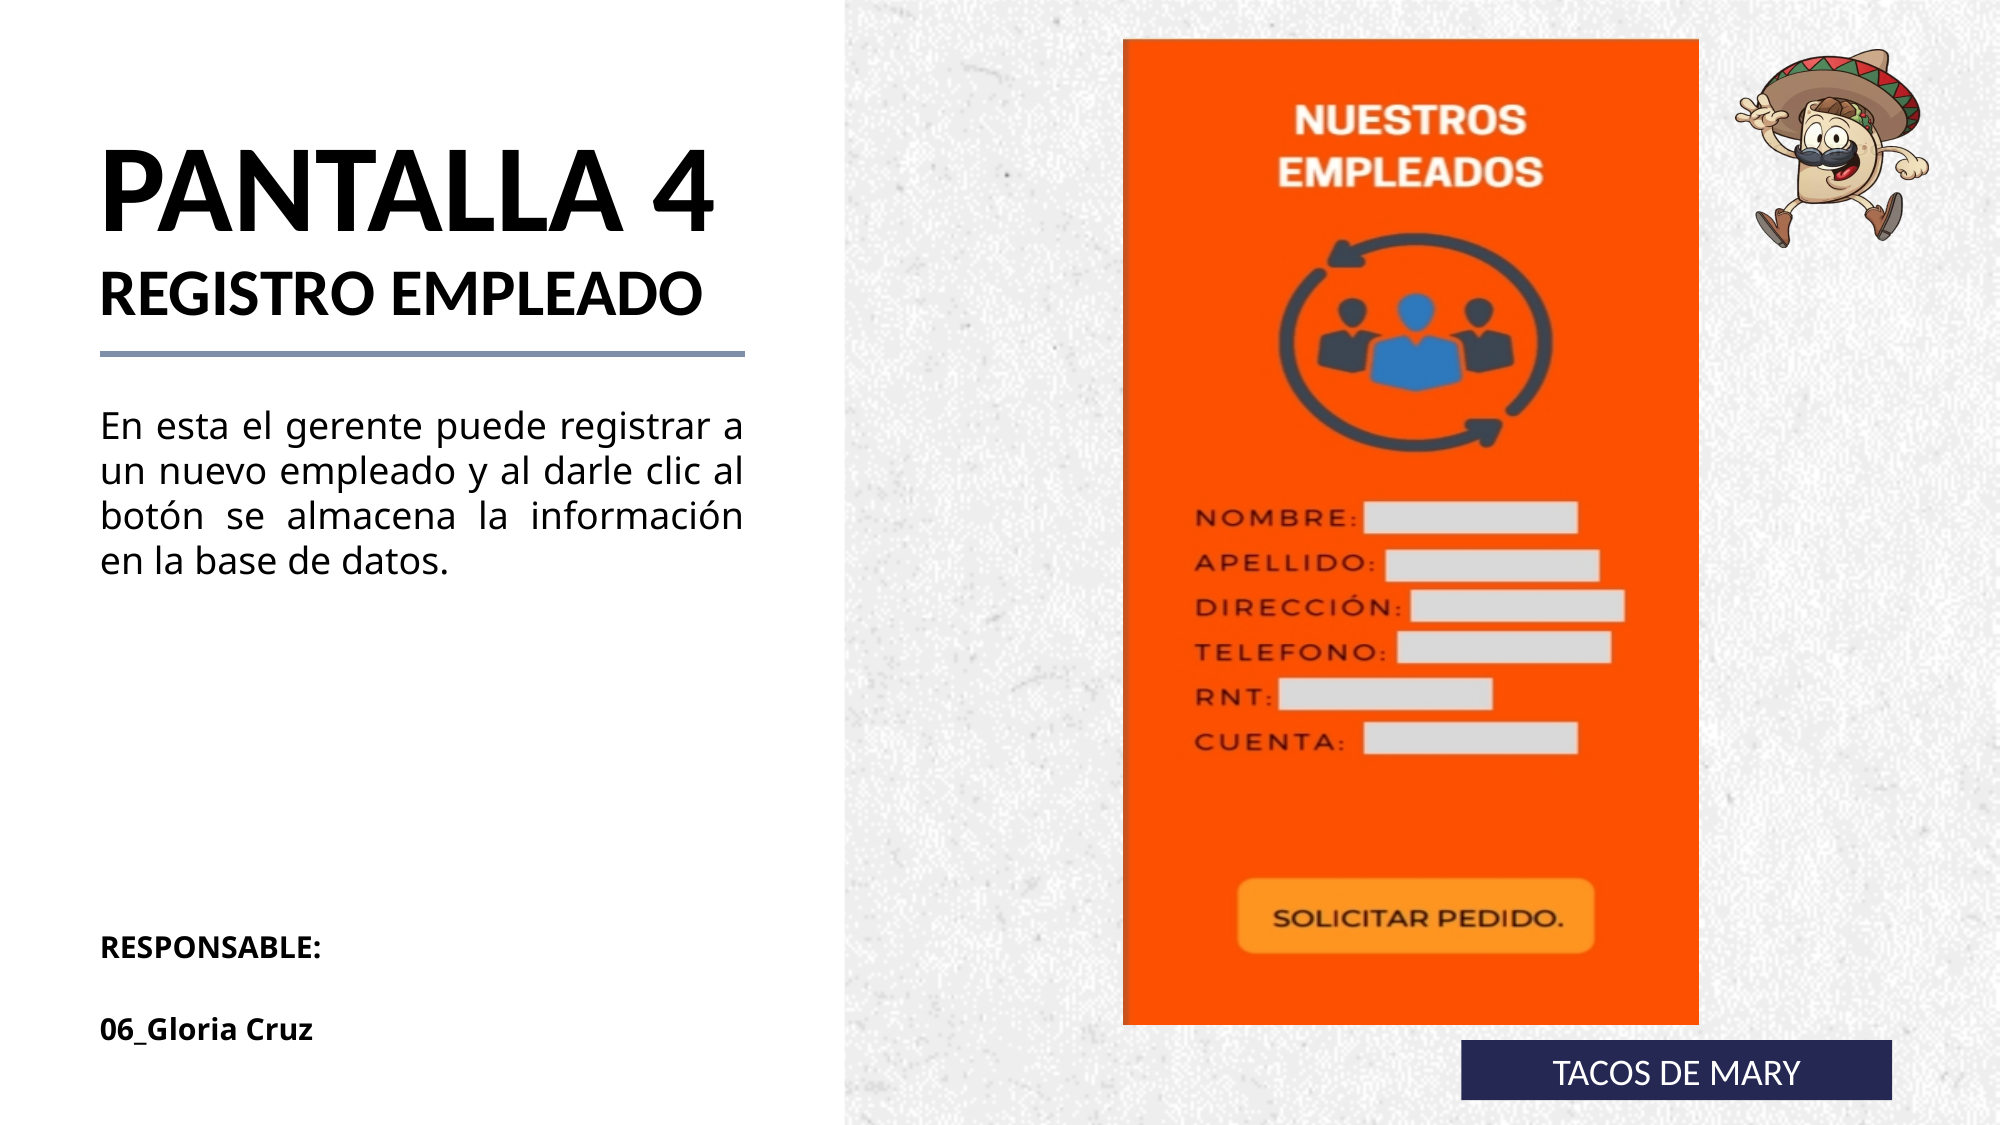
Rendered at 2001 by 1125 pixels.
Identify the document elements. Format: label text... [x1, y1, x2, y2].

picture [845, 0, 2000, 1125]
text_box RESPONSABLE: 06_Gloria Cruz [99, 921, 745, 1055]
list En esta el gerente puede registrar a un nuevo empleado y al darle clic al botón se almacena la información en la base de datos. [99, 394, 745, 921]
slide_number TACOS DE MARY [1461, 1040, 1893, 1101]
title PANTALLA 4 registro empleado [99, 75, 745, 338]
